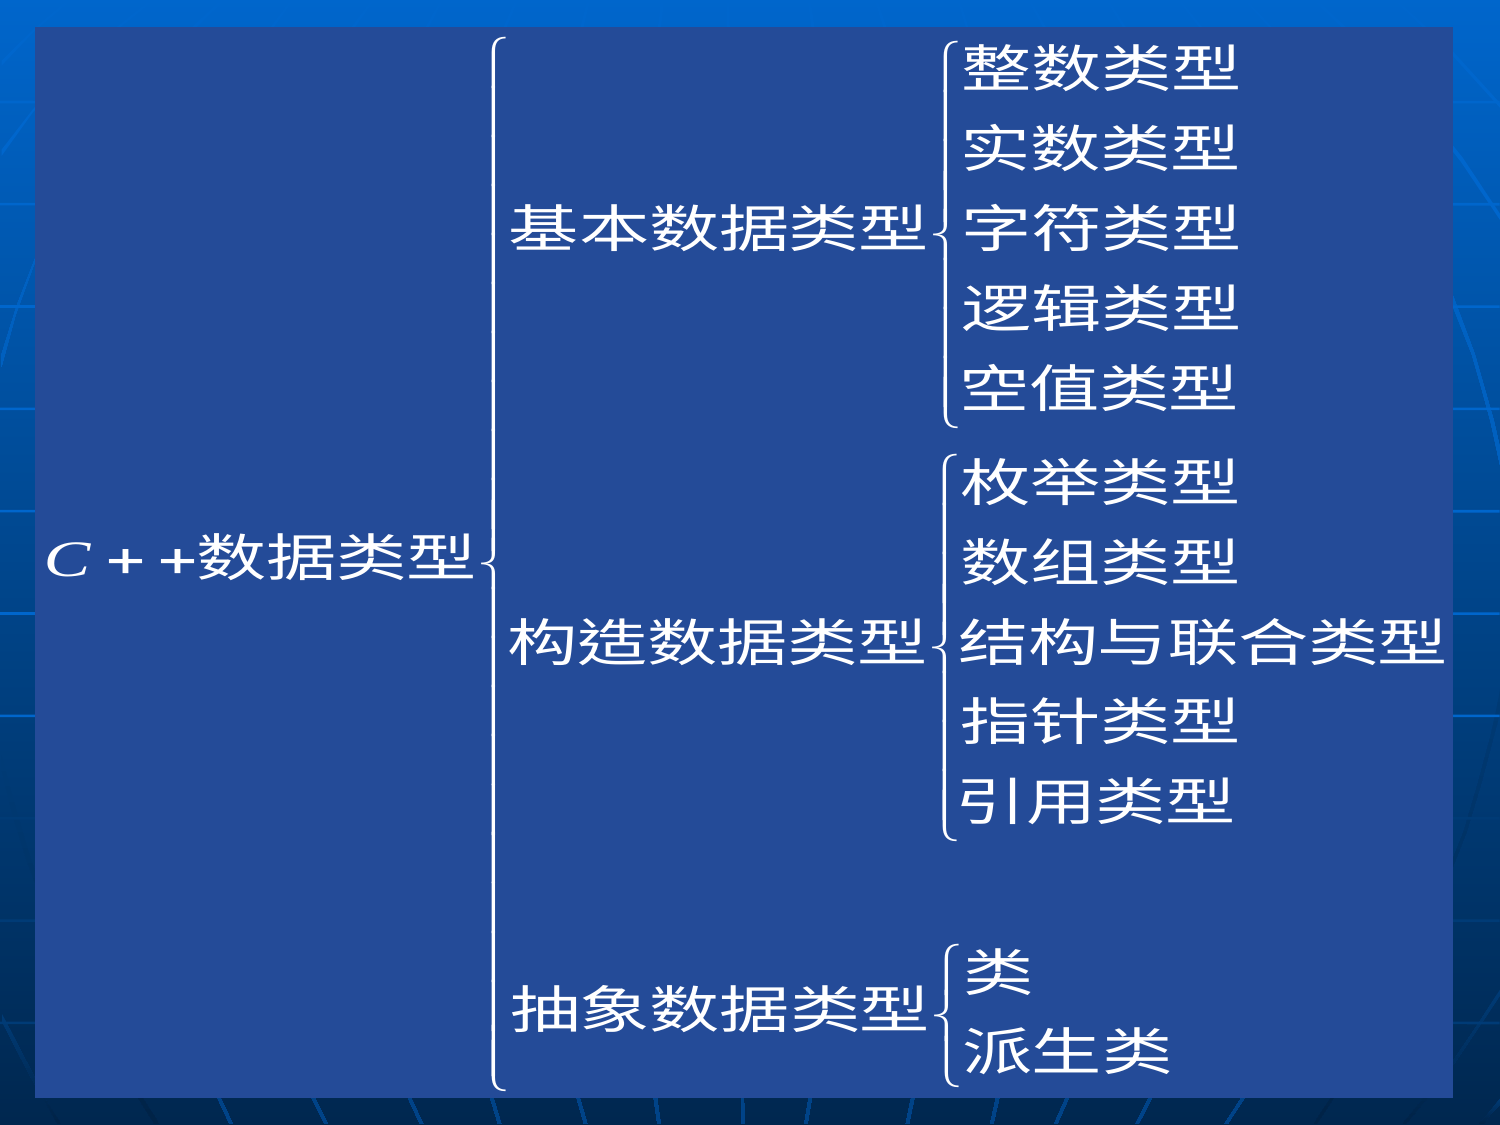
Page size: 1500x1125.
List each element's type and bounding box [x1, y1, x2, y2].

text_box [34, 26, 1454, 1099]
